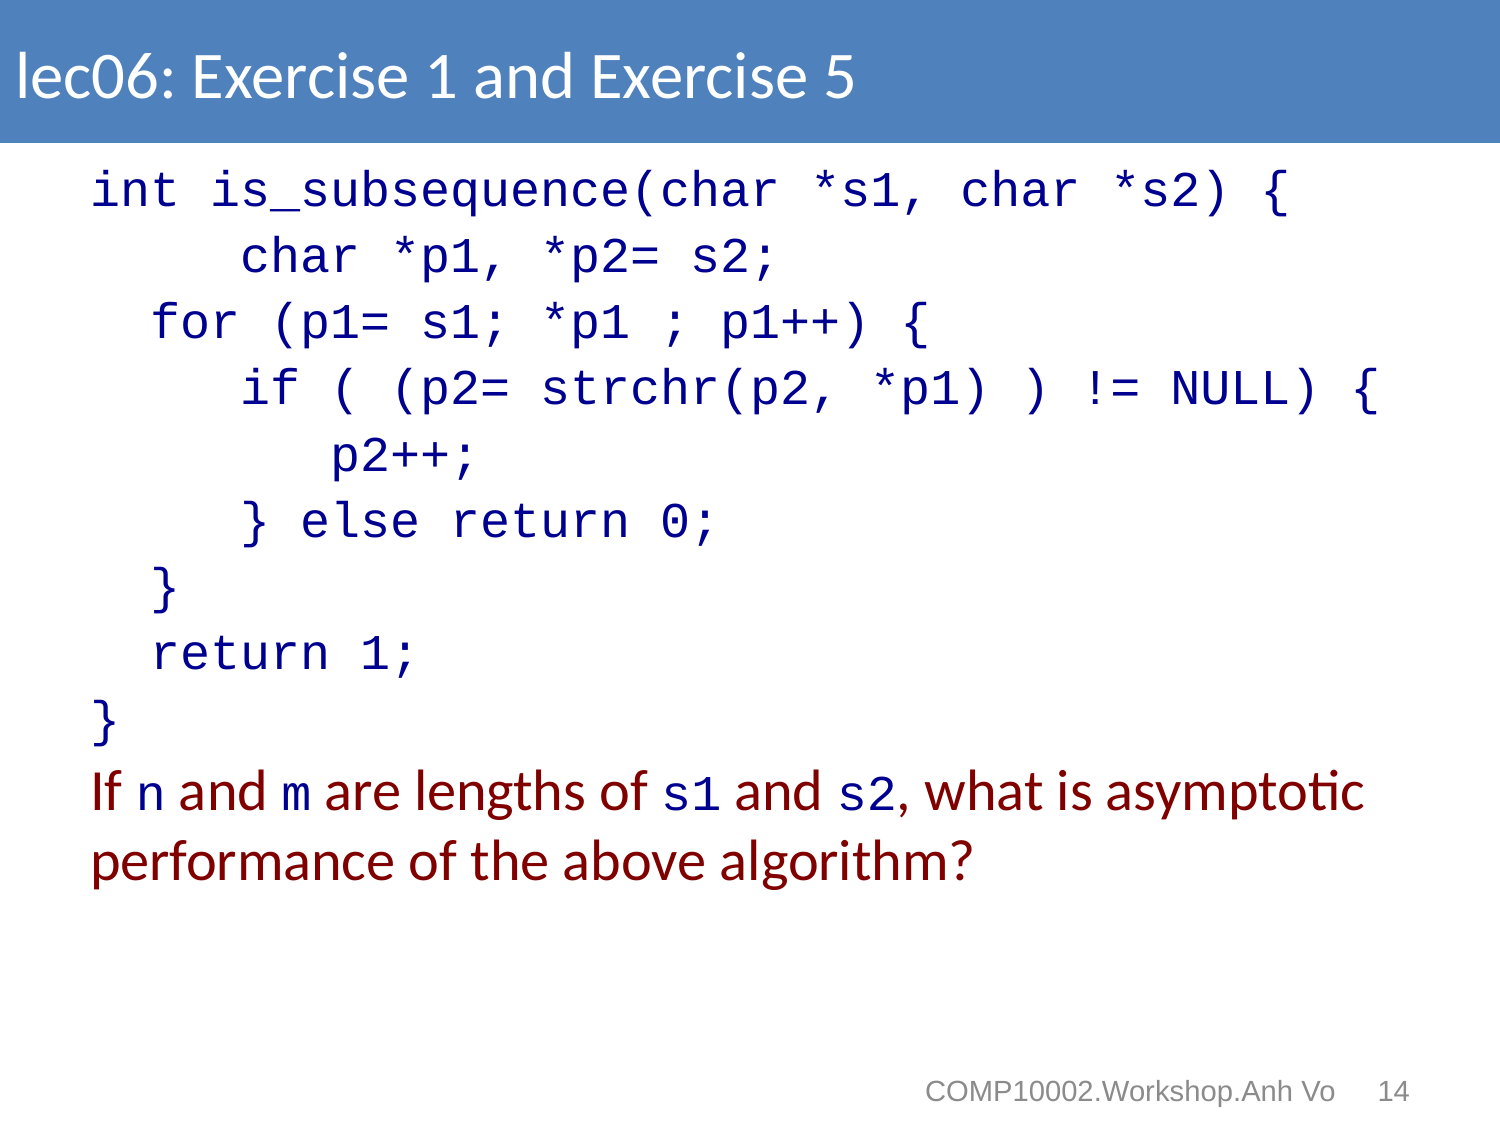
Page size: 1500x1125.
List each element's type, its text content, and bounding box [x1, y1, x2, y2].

list int is_subsequence(char *s1, char *s2) { char *p1, *p2= s2; for (p1= s1; *p1 ; p1++) { if ( (p2= strchr(p2, *p1) ) != NULL) { p2++; } else return 0; } return 1; } If n and m are lengths of s1 and s2, what is asymptotic performance of the above algorithm? [75, 148, 1425, 1043]
title lec06: Exercise 1 and Exercise 5 [0, 0, 1500, 143]
slide_number COMP10002.Workshop.Anh Vo 14 [817, 1042, 1425, 1103]
